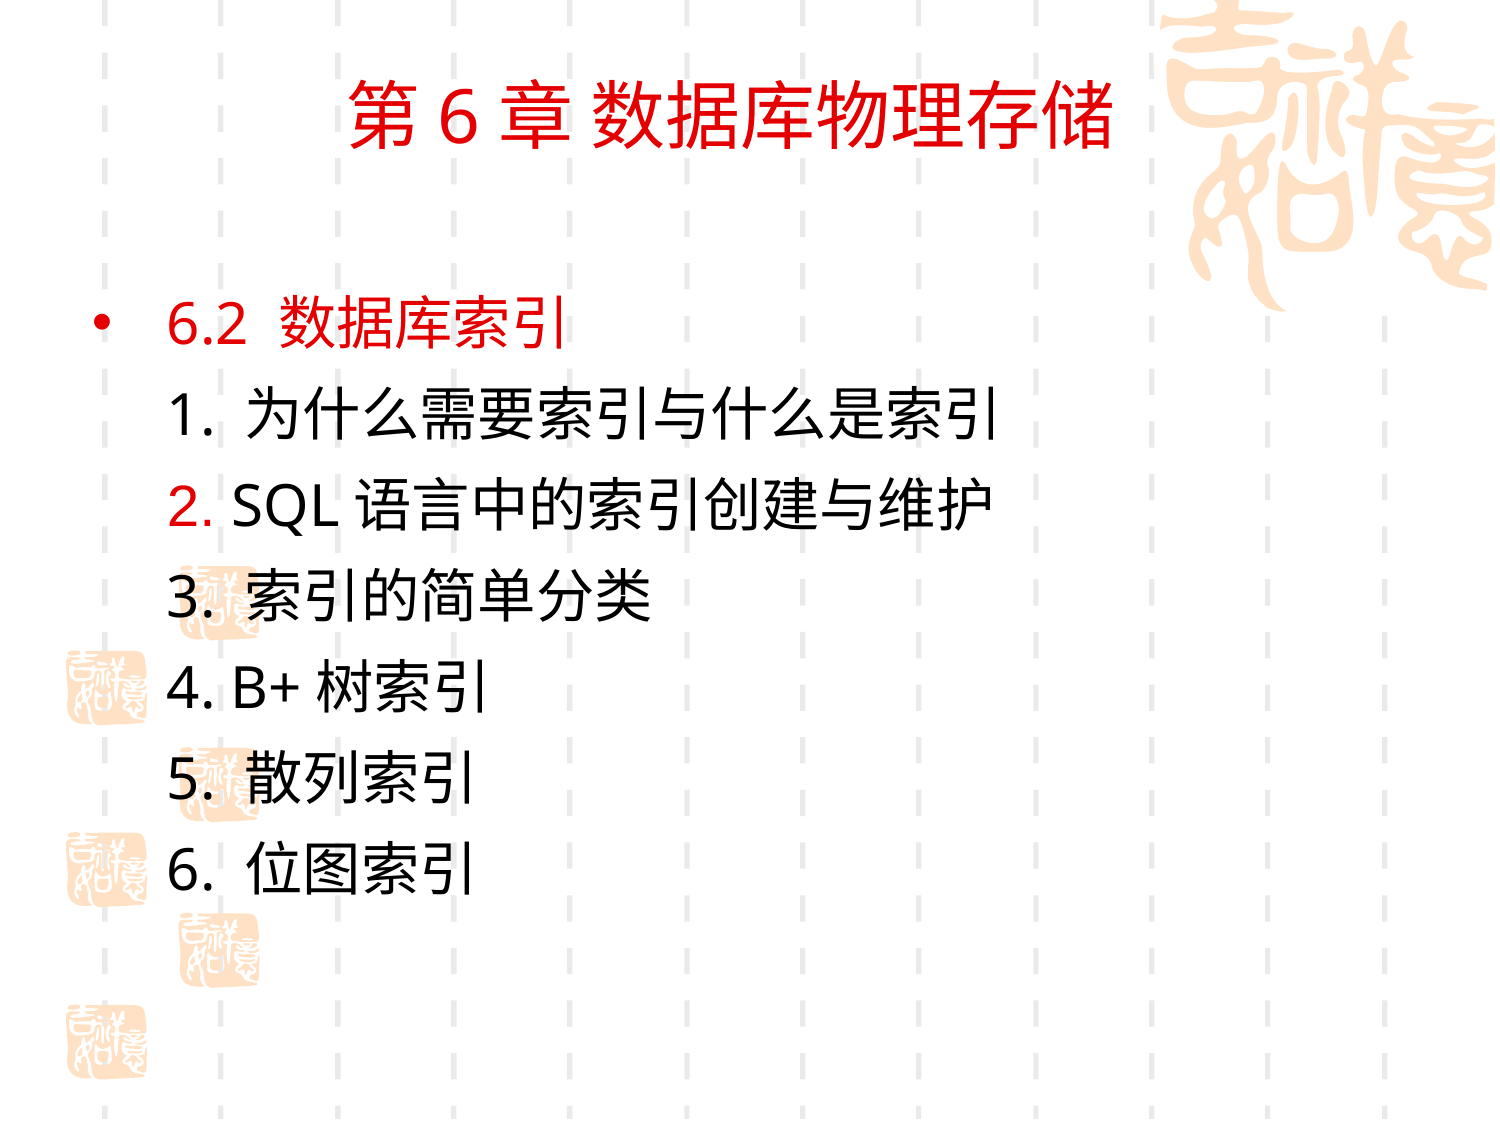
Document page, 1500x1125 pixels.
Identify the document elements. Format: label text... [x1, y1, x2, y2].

text_box 第6章 数据库物理存储 [185, 55, 1293, 172]
text_box 6.2 数据库索引 1. 为什么需要索引与什么是索引 2. SQL语言中的索引创建与维护 3. 索引的简单分类 4. B+树索引 5. 散列索引 6. 位图索引 [77, 278, 1470, 980]
